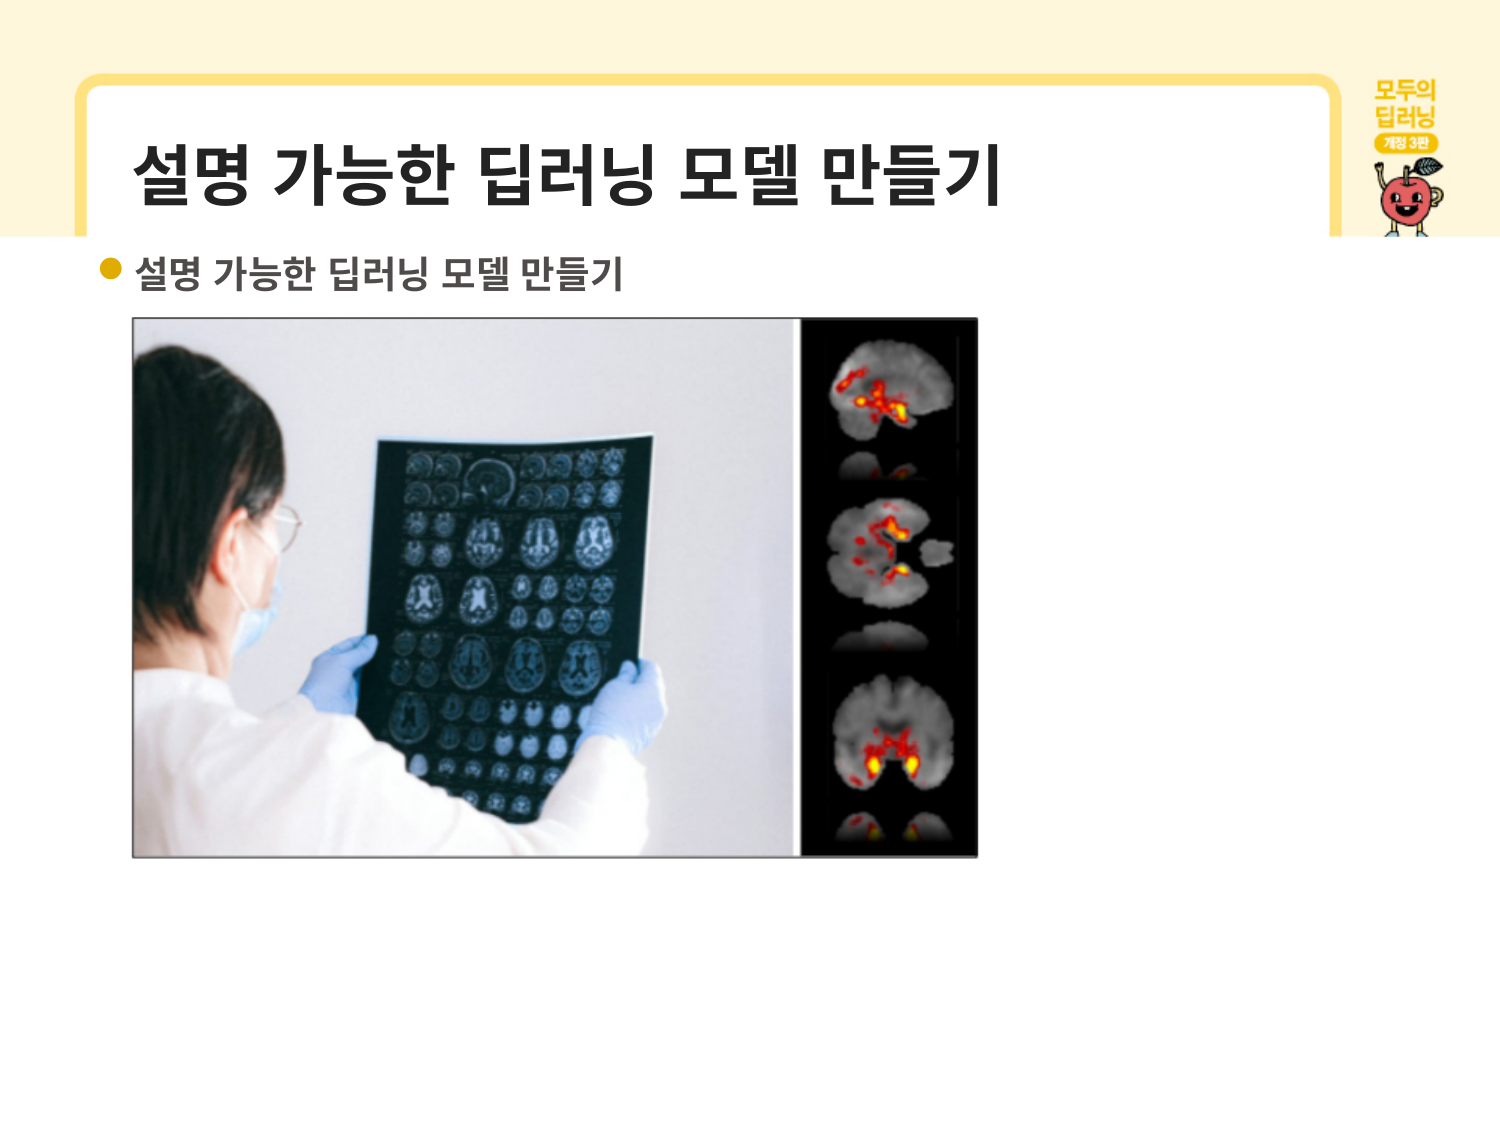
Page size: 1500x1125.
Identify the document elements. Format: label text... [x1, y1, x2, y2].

picture [0, 0, 1500, 1125]
title 설명 가능한 딥러닝 모델 만들기 [81, 90, 1412, 222]
list 설명 가능한 딥러닝 모델 만들기 [81, 239, 1412, 1054]
